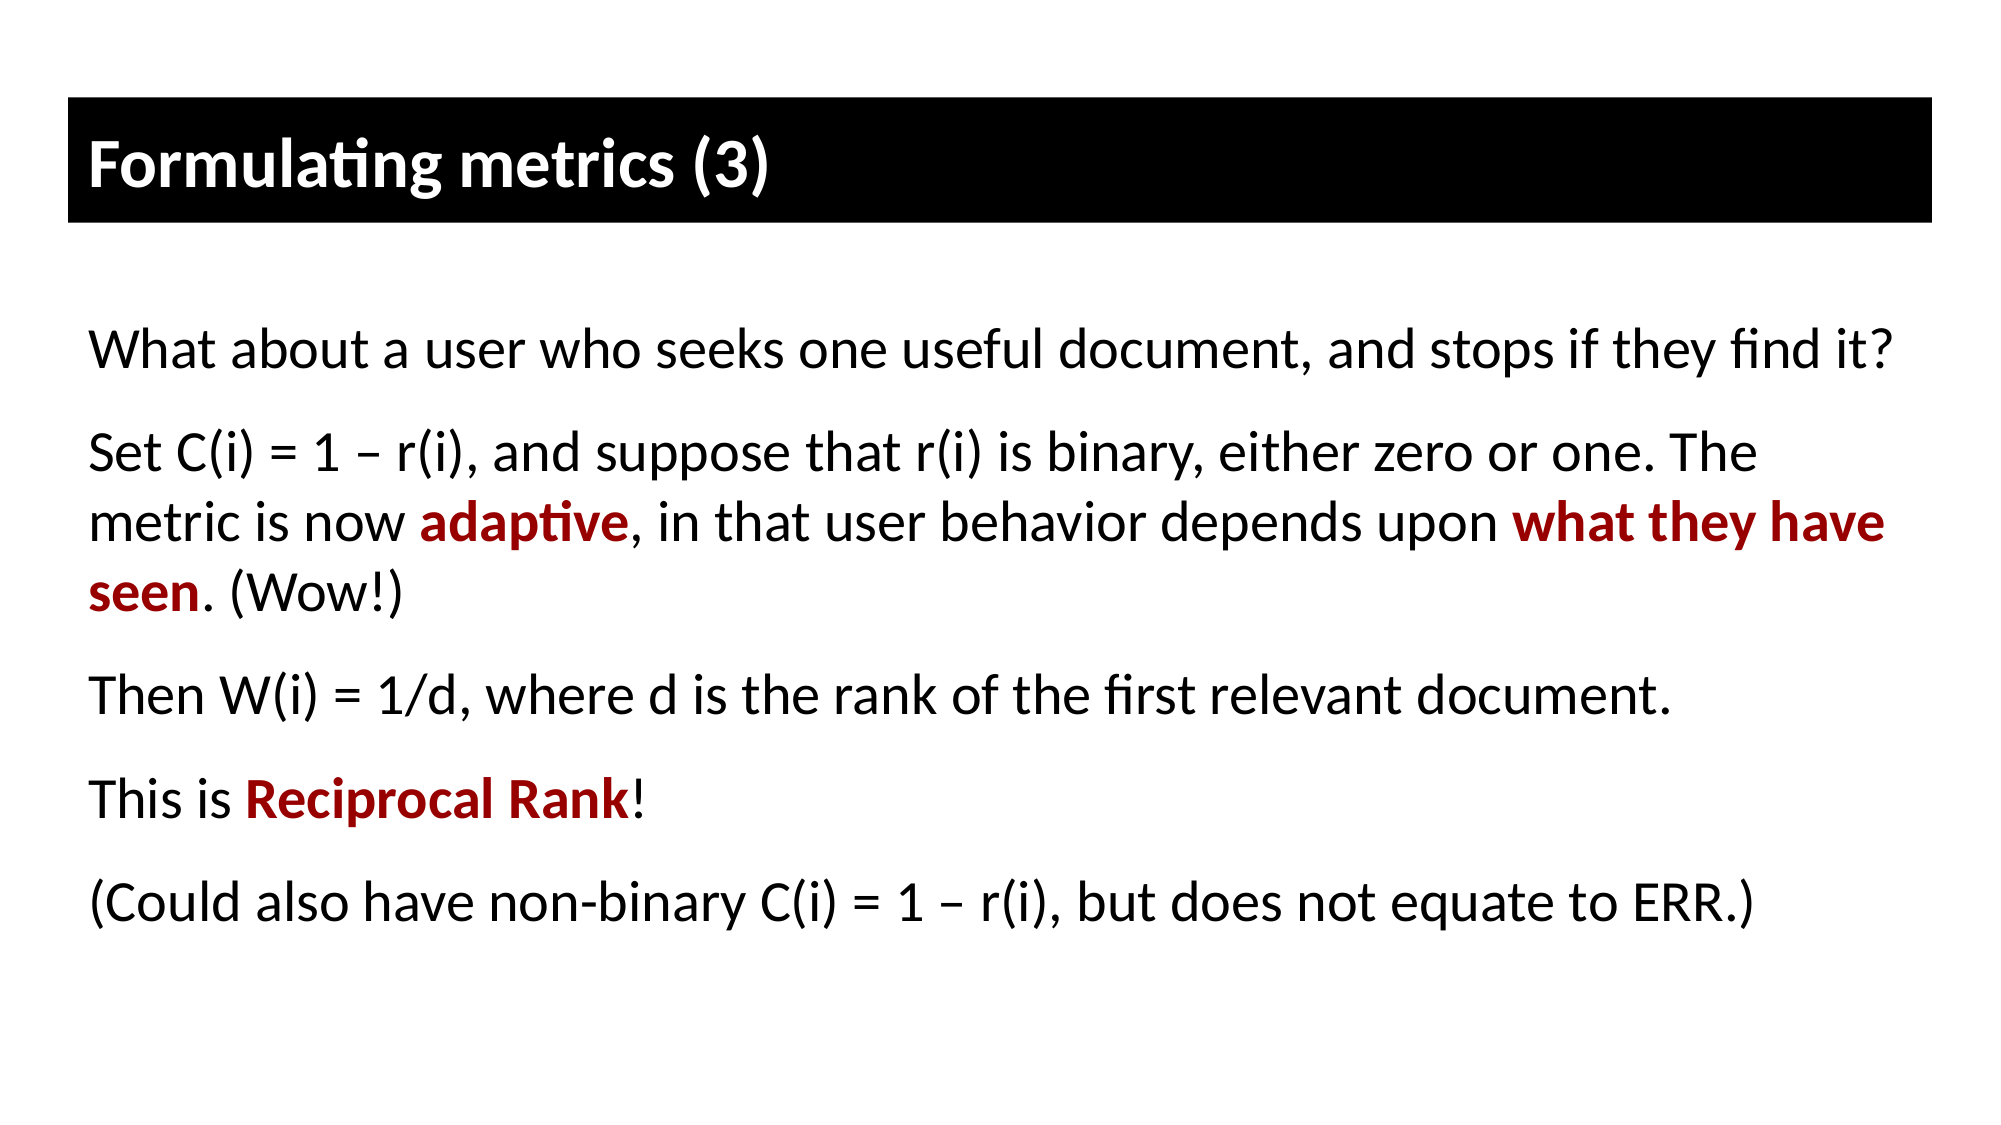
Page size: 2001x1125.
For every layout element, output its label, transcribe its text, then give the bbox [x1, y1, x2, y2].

title Formulating metrics (3) [68, 97, 1932, 223]
list What about a user who seeks one useful document, and stops if they find it? Set C(i) = 1 – r(i), and suppose that r(i) is binary, either zero or one. The metric is now adaptive, in that user behavior depends upon what they have seen. (Wow!) Then W(i) = 1/d, where d is the rank of the first relevant document. This is Reciprocal Rank! (Could also have non-binary C(i) = 1 – r(i), but does not equate to ERR.) [68, 290, 1932, 1062]
